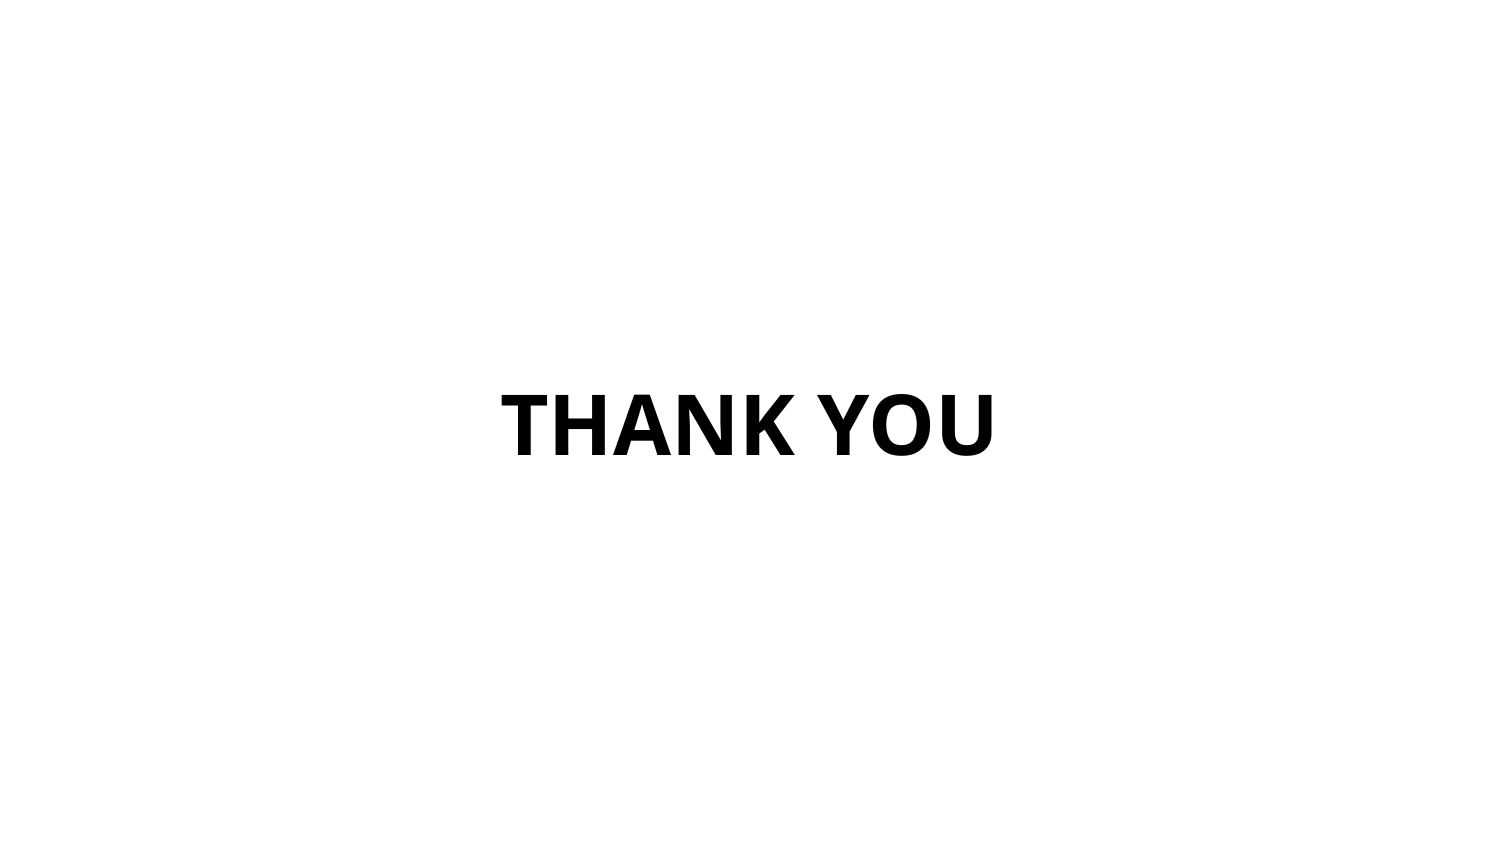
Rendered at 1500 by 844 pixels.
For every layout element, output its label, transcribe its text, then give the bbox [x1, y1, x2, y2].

text_box THANK YOU [51, 352, 1449, 491]
